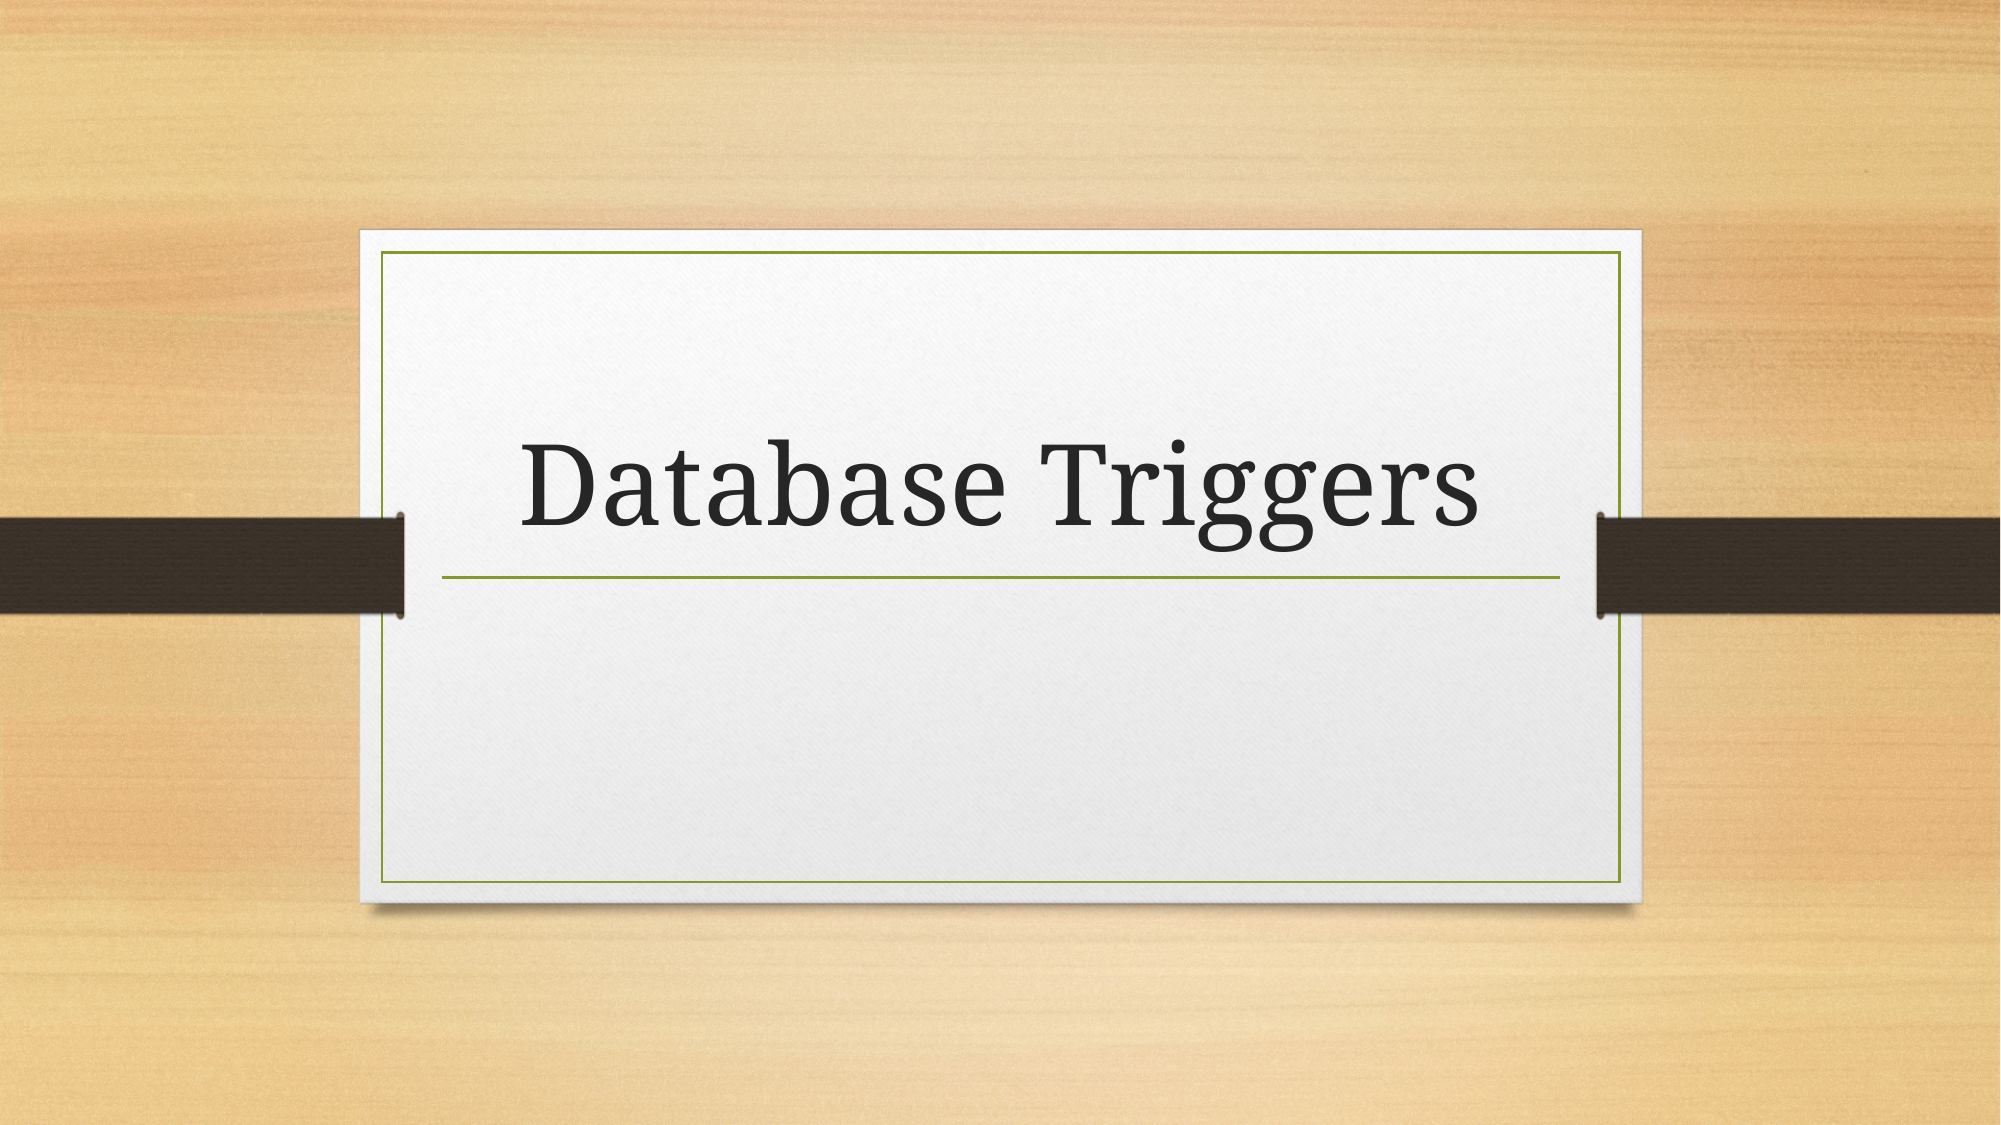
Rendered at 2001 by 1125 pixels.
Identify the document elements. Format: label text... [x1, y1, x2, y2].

picture [0, 0, 2001, 1125]
title Database Triggers [441, 306, 1560, 556]
